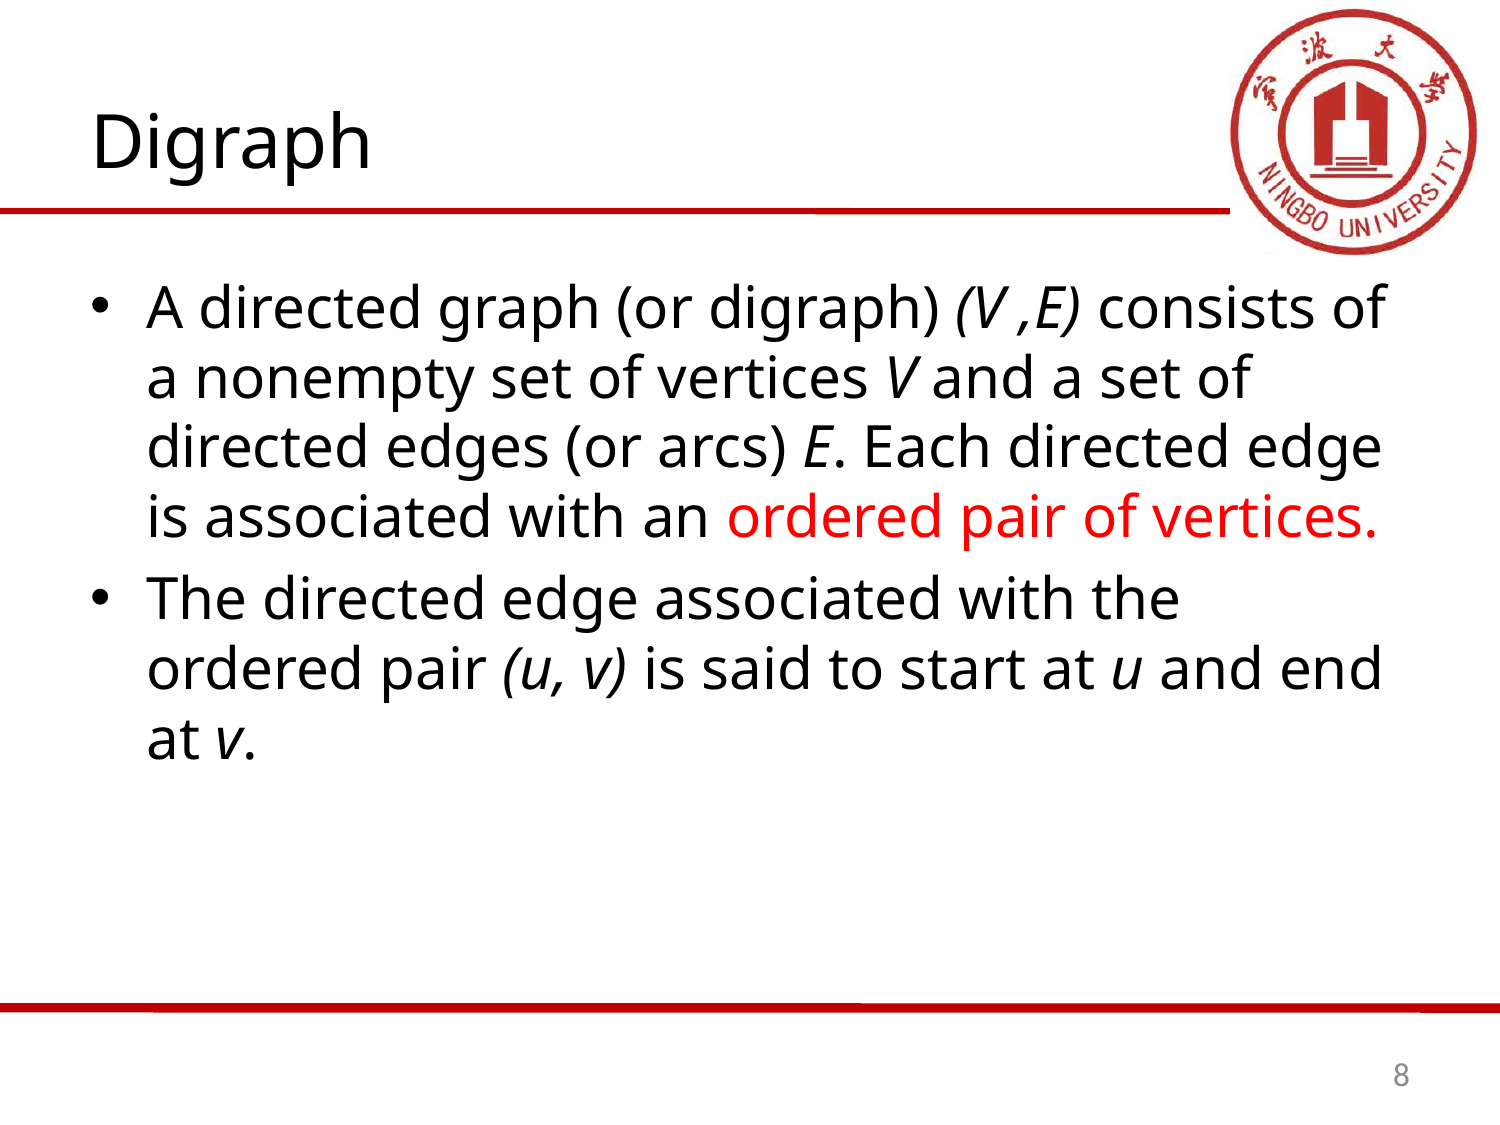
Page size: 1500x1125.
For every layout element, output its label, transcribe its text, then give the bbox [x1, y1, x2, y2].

slide_number 8 [1074, 1042, 1425, 1103]
list A directed graph (or digraph) (V ,E) consists of a nonempty set of vertices V and a set of directed edges (or arcs) E. Each directed edge is associated with an ordered pair of vertices. The directed edge associated with the ordered pair (u, v) is said to start at u and end at v. [75, 262, 1425, 1005]
title Digraph [75, 45, 1425, 233]
picture [1230, 8, 1477, 255]
